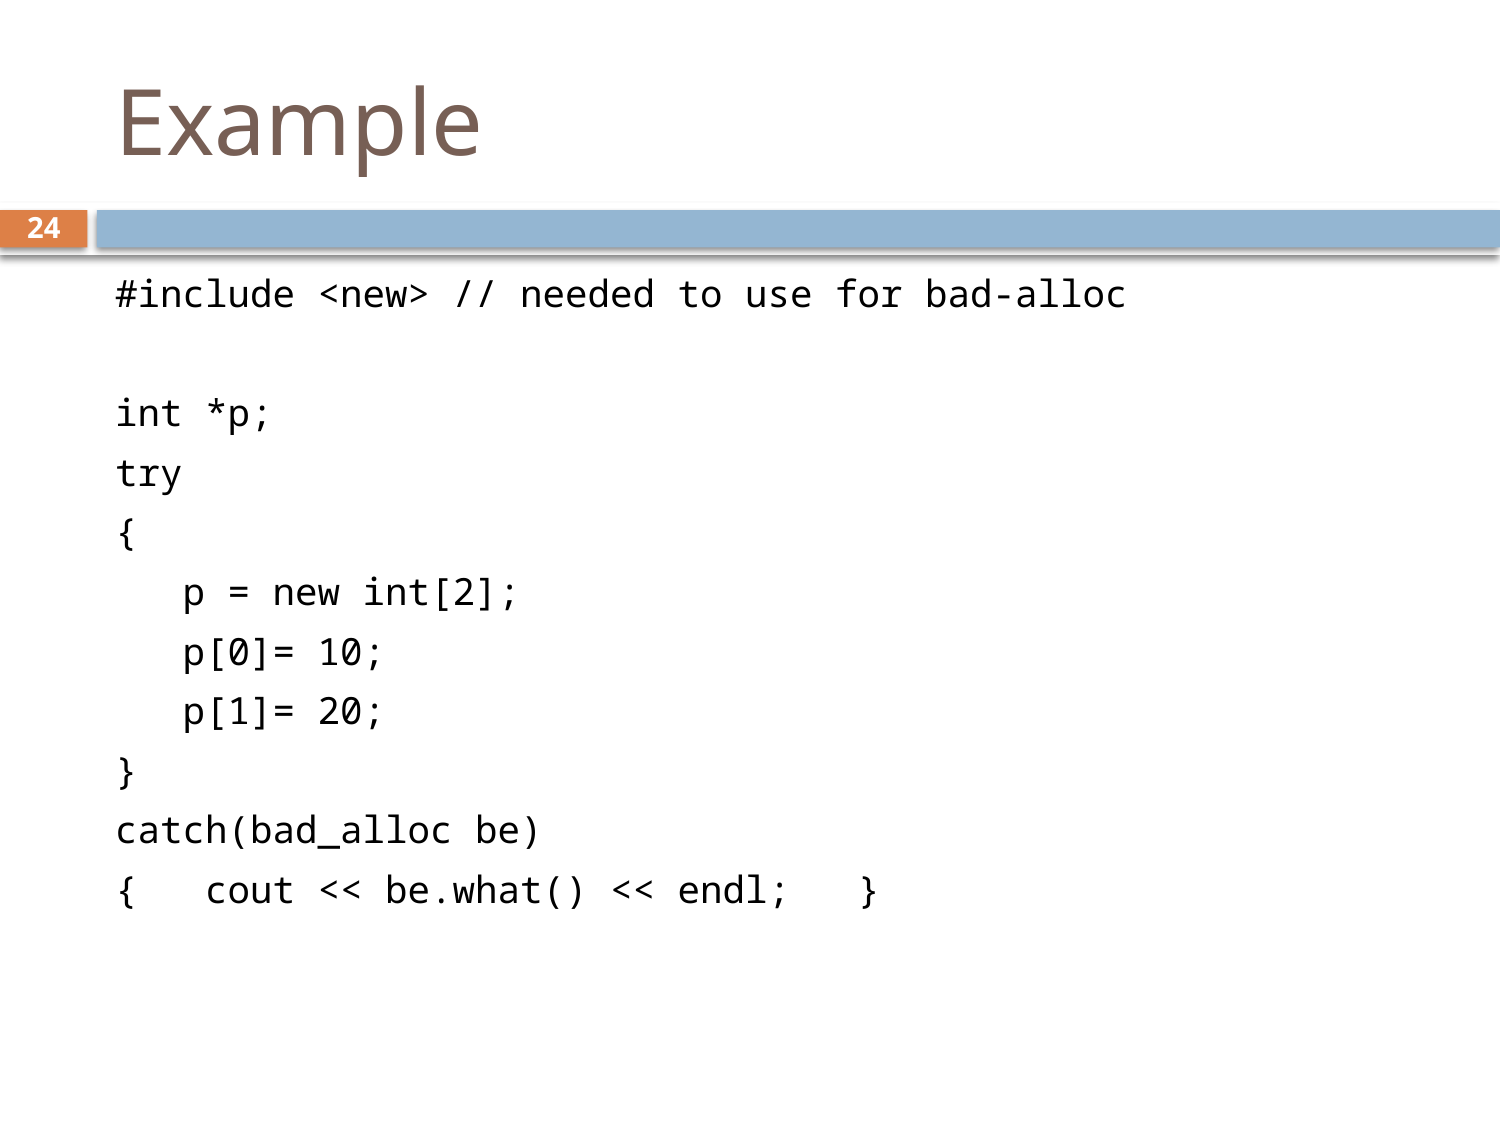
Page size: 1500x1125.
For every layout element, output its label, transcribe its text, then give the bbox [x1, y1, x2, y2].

list #include <new> // needed to use for bad-alloc int *p; try { p = new int[2]; p[0]= 10; p[1]= 20; } catch(bad_alloc be) { cout << be.what() << endl; } [100, 262, 1438, 1000]
title Example [100, 37, 1438, 200]
slide_number 24 [0, 208, 88, 249]
